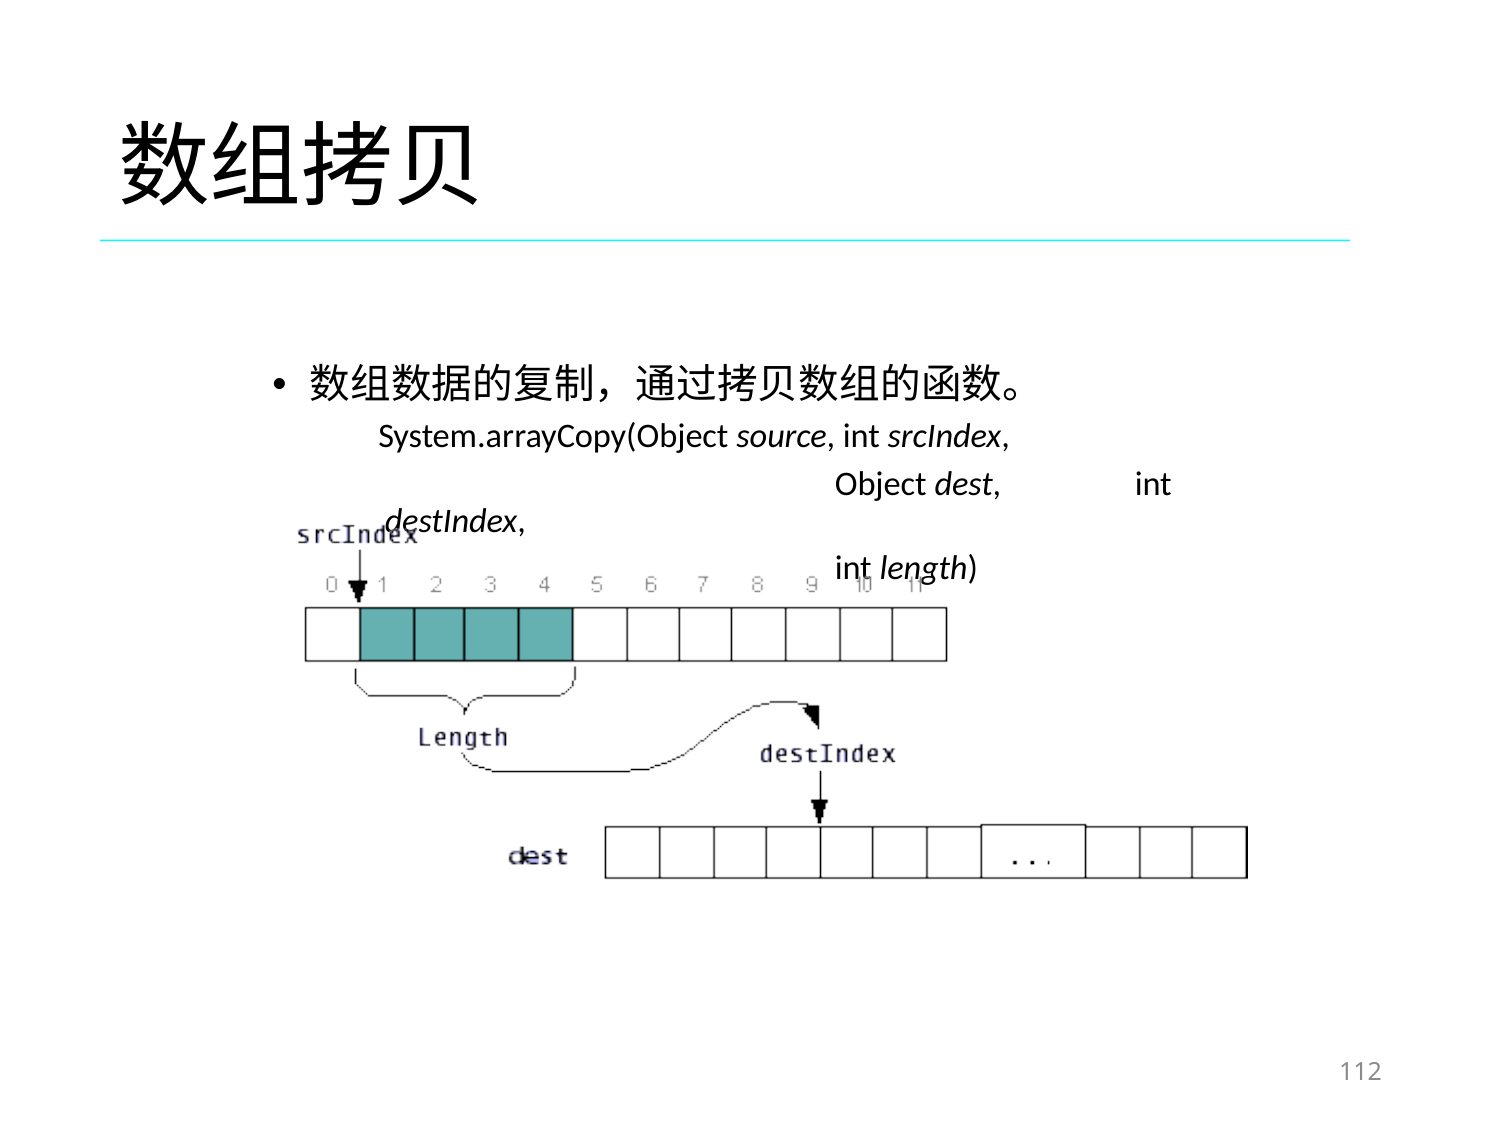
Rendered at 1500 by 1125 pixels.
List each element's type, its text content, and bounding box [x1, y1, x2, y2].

slide_number 112 [1059, 1042, 1397, 1103]
list 数组数据的复制，通过拷贝数组的函数。 System.arrayCopy(Object source, int srcIndex, Object dest, int destIndex, int length) [257, 356, 1242, 509]
title 数组拷贝 [103, 59, 1397, 278]
picture [253, 509, 1248, 898]
